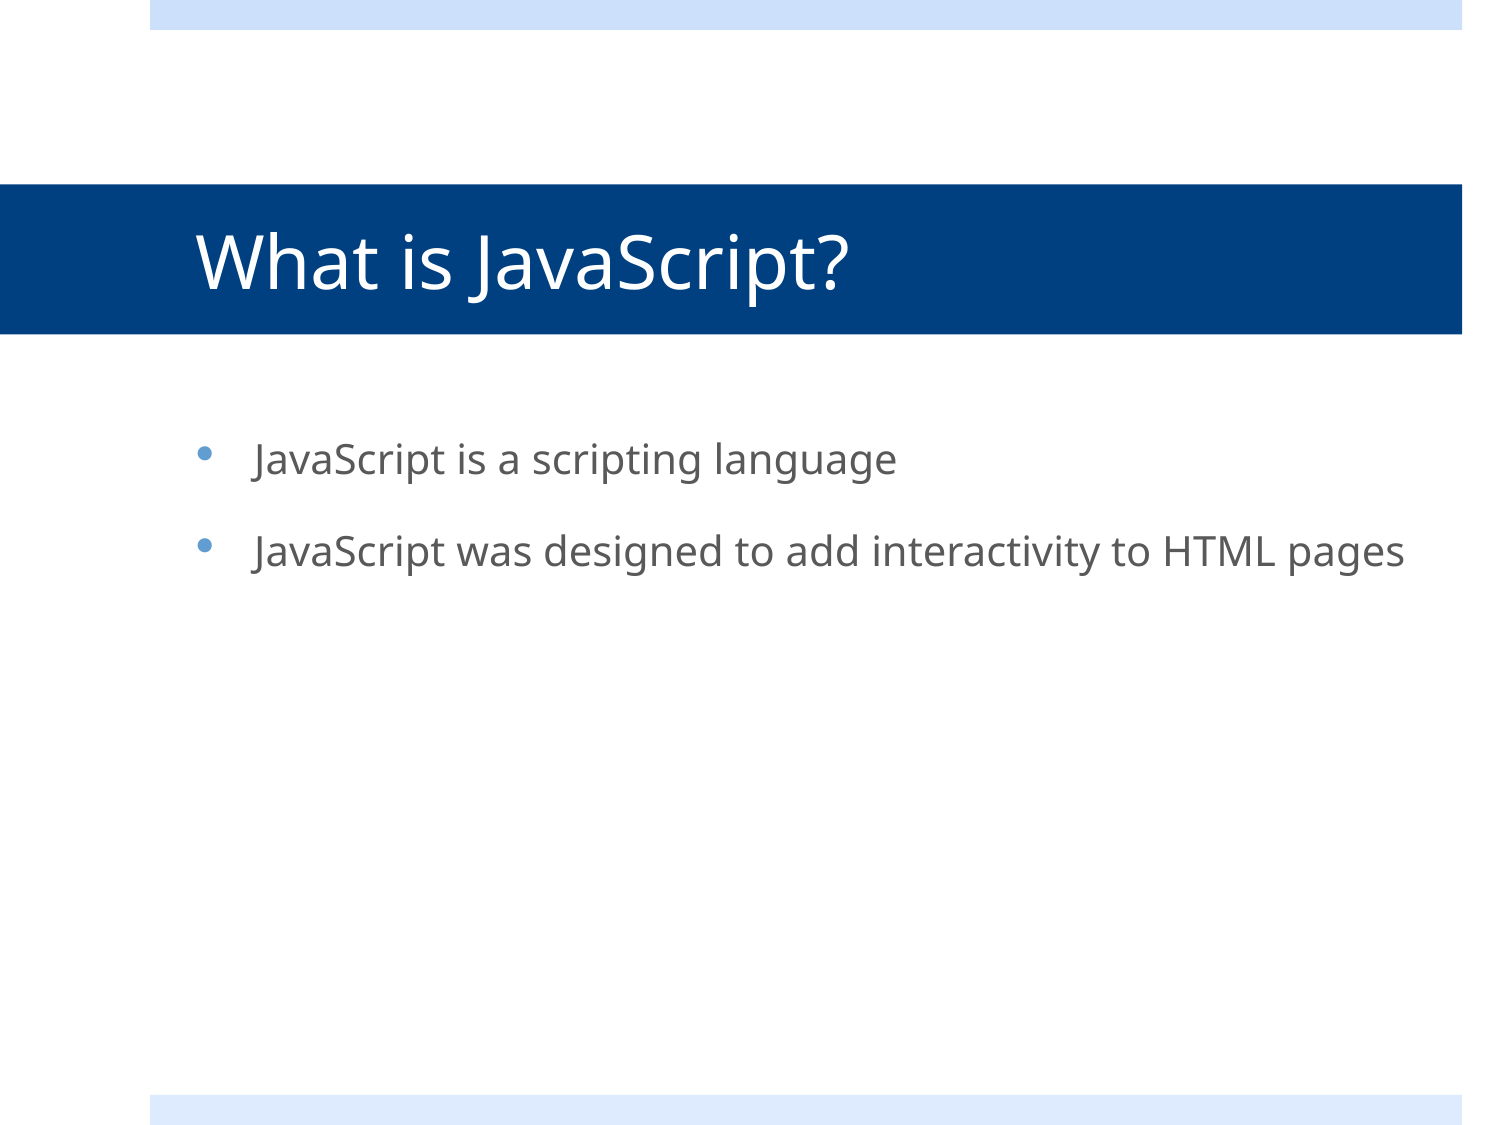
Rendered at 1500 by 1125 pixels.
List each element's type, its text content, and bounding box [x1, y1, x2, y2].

title What is JavaScript? [0, 184, 1463, 335]
list JavaScript is a scripting language JavaScript was designed to add interactivity to HTML pages [182, 425, 1432, 1028]
